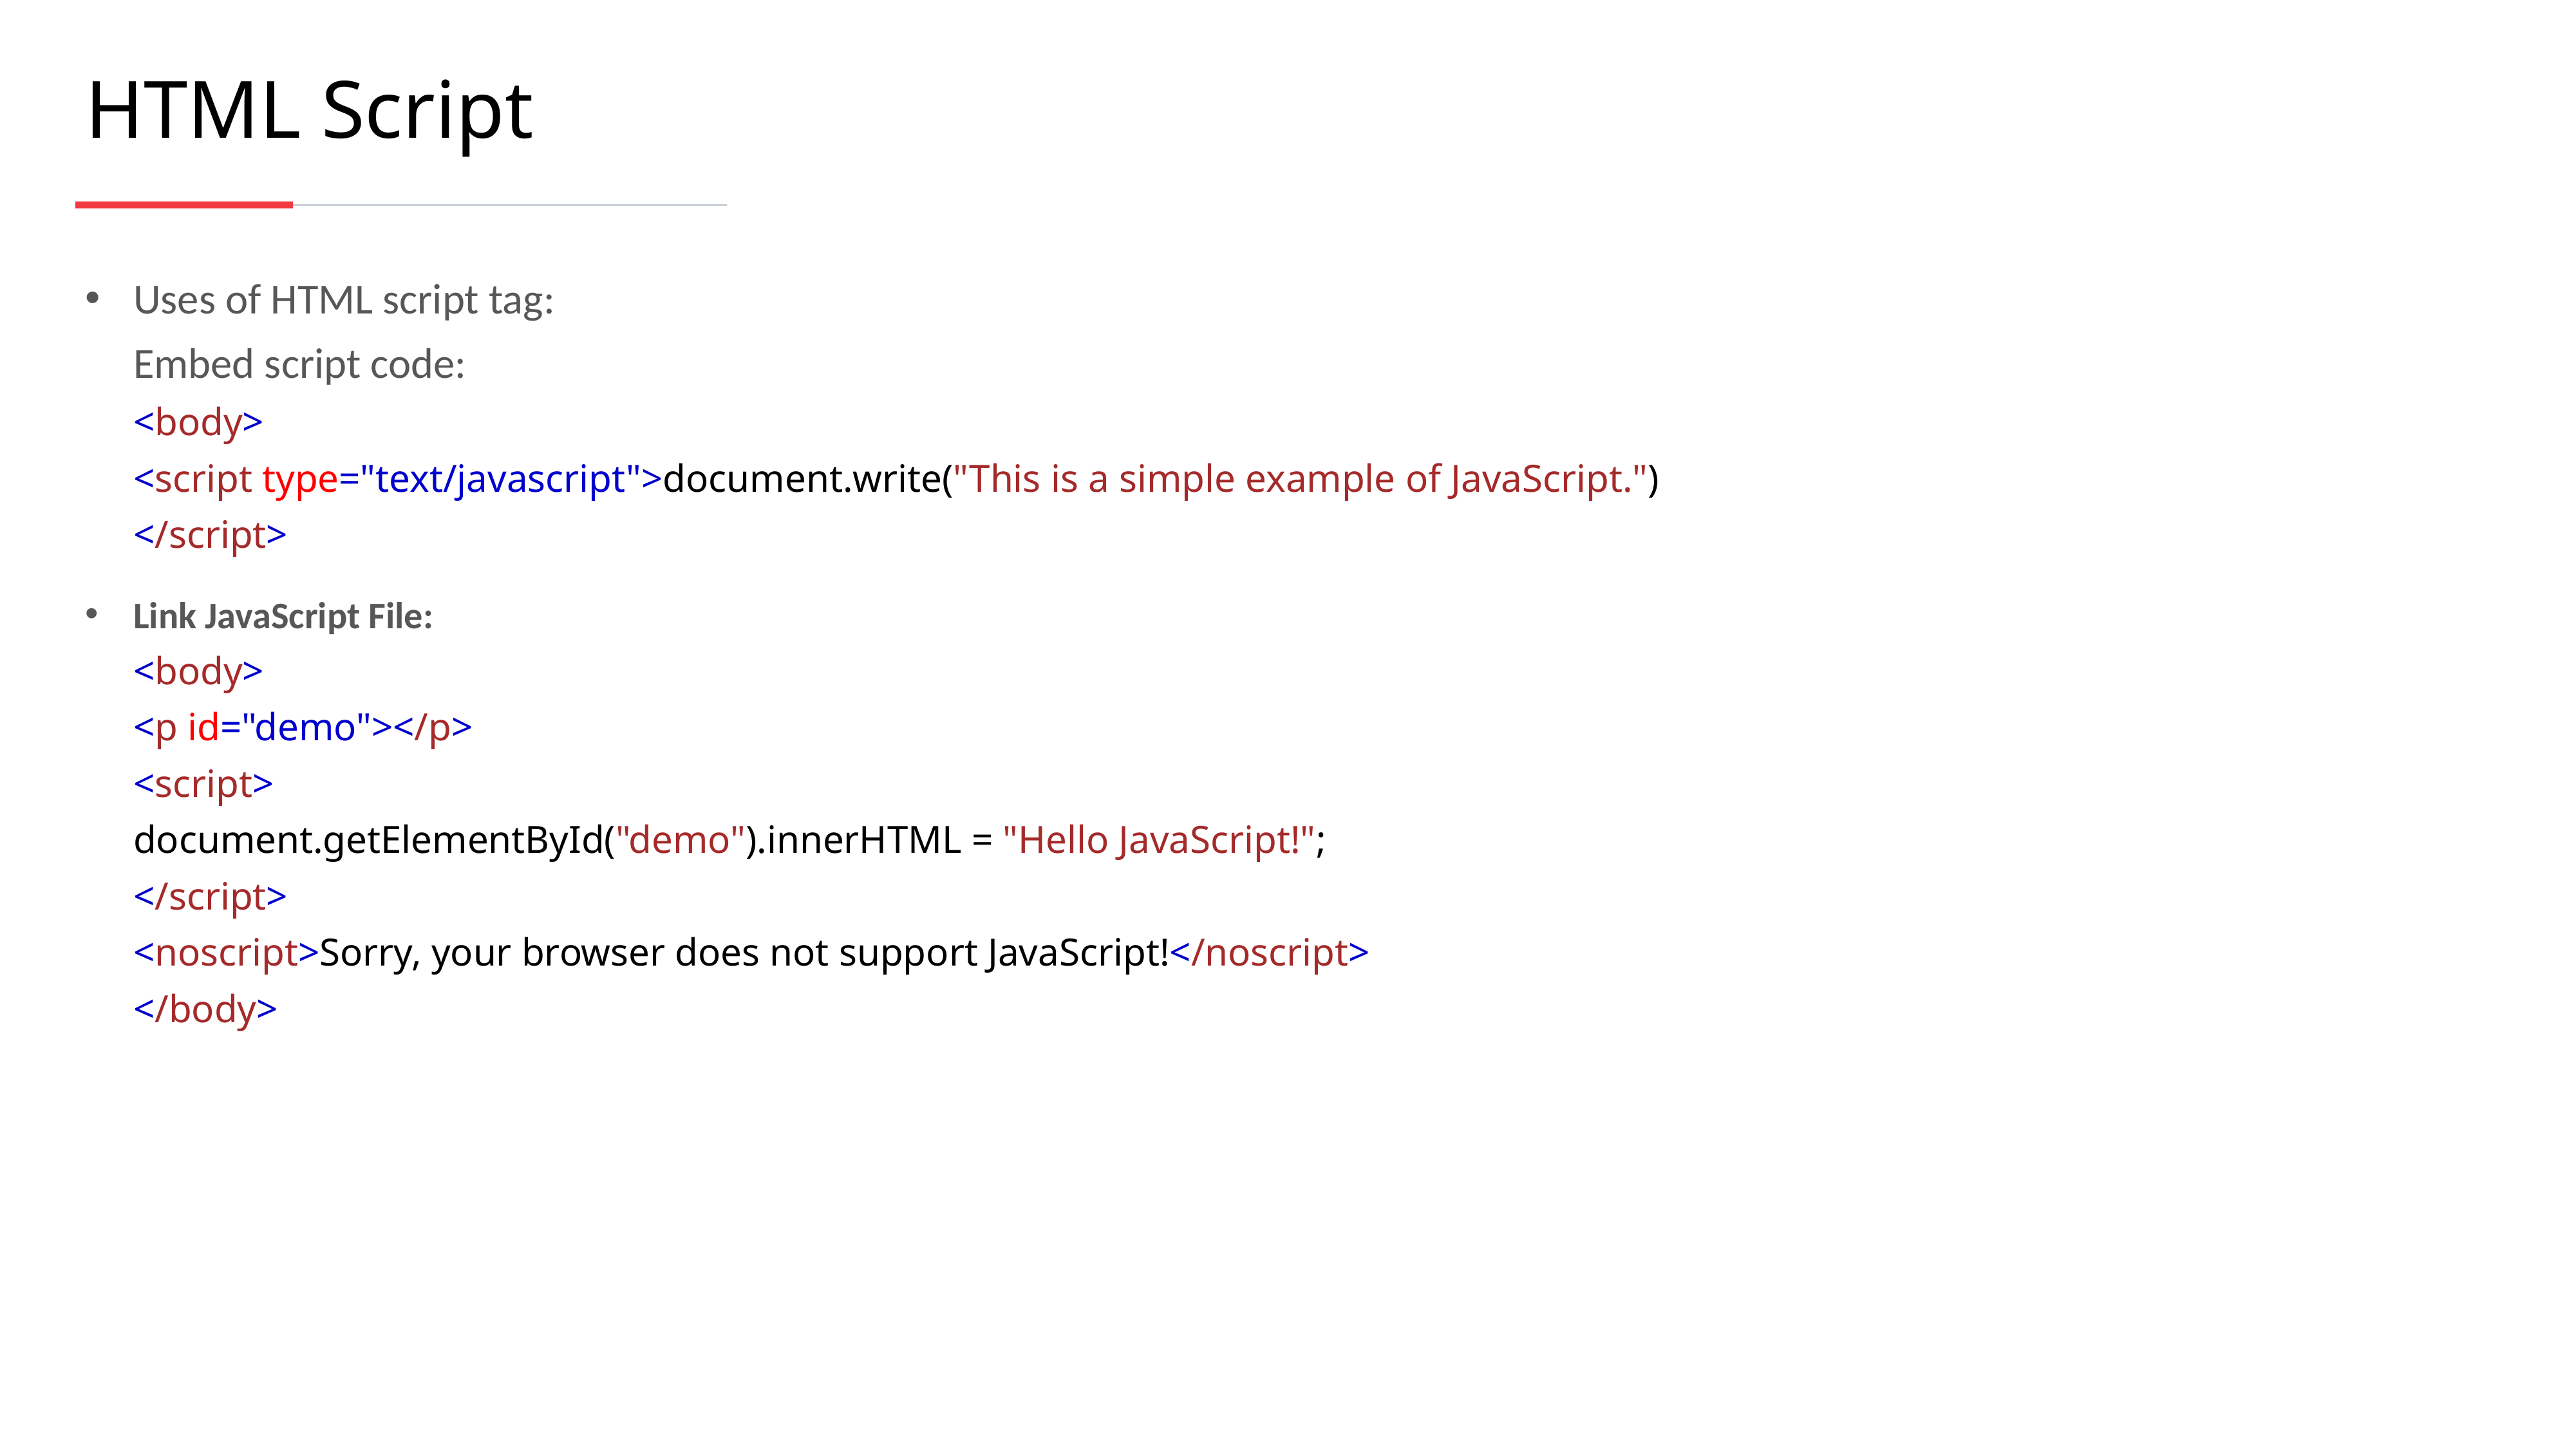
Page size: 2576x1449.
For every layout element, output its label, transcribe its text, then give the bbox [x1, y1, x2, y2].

list HTML Script [75, 56, 2496, 157]
list Uses of HTML script tag: Embed script code: <body> <script type="text/javascript">document.write("This is a simple example of JavaScript.") </script> Link JavaScript File: <body> <p id="demo"></p> <script> document.getElementById("demo").innerHTML = "Hello JavaScript!"; </script> <noscript>Sorry, your browser does not support JavaScript!</noscript> </body> [75, 253, 2414, 1224]
